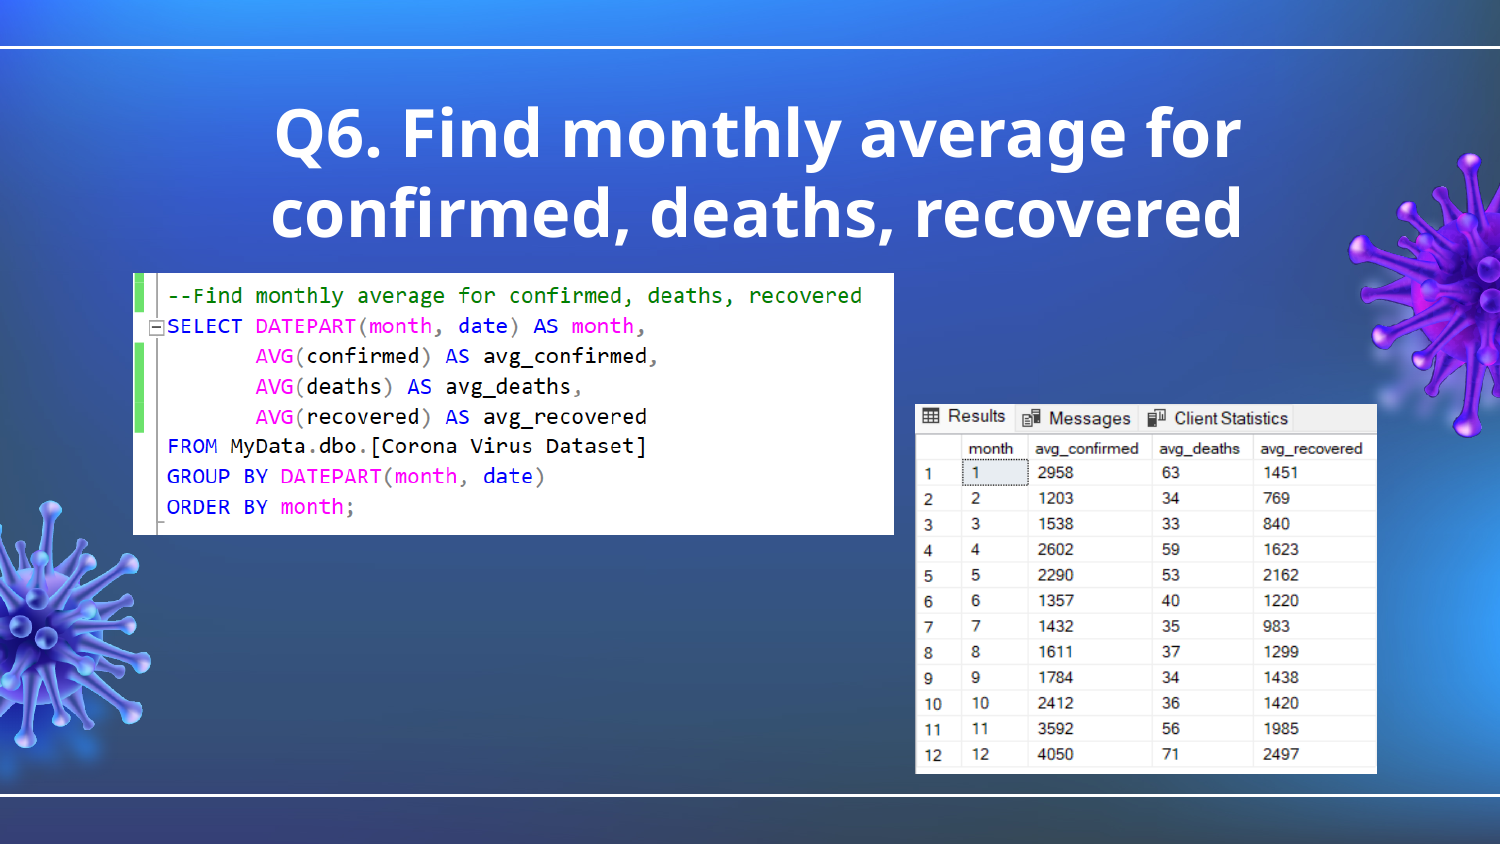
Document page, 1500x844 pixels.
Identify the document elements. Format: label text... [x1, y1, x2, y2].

picture [0, 49, 1500, 844]
picture [0, 0, 1500, 46]
title Q6. Find monthly average for confirmed, deaths, recovered [95, 75, 1421, 174]
